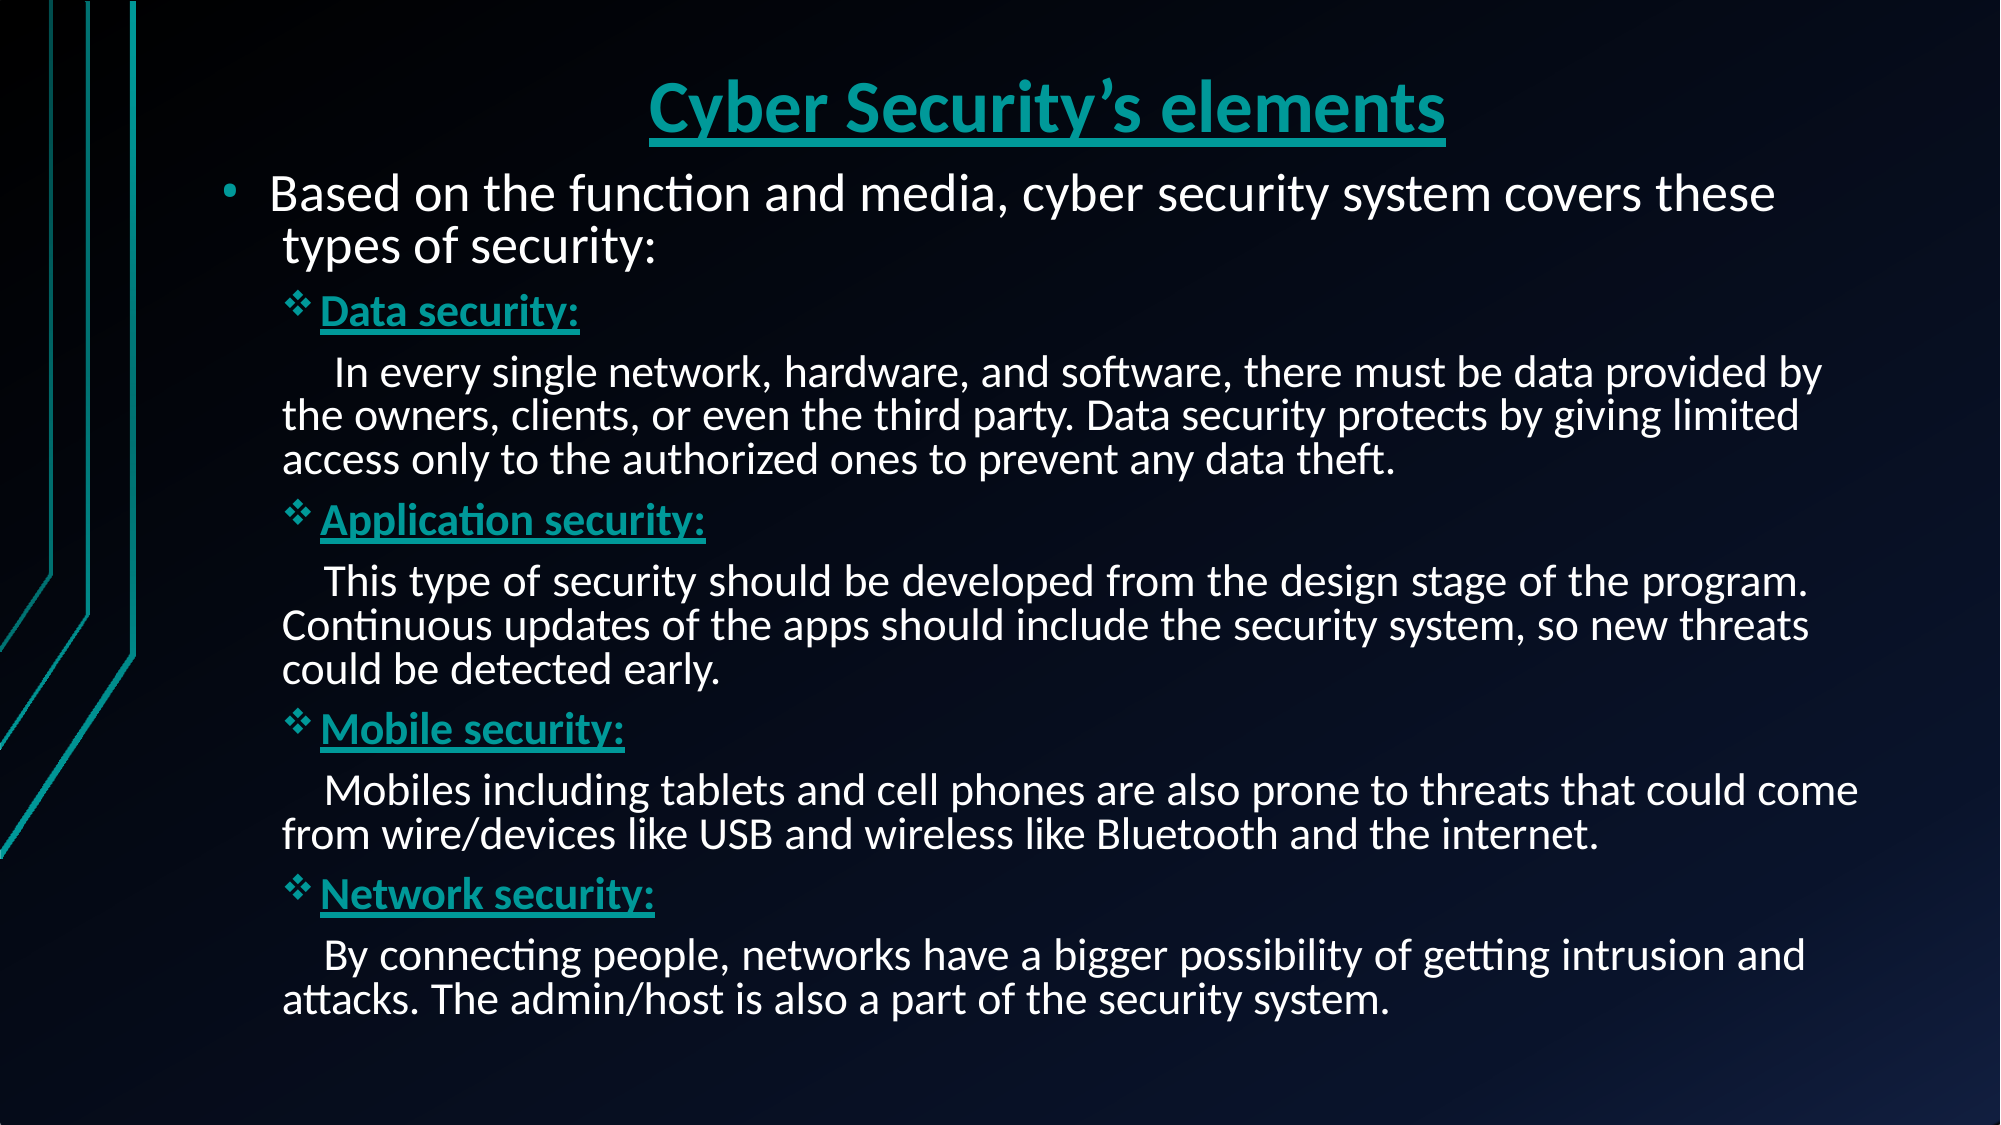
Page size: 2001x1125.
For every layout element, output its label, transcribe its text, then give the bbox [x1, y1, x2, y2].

picture [0, 0, 2000, 1125]
text_box Based on the function and media, cyber security system covers these types of security: Data security: In every single network, hardware, and software, there must be data provided by the owners, clients, or even the third party. Data security protects by giving limited access only to the authorized ones to prevent any data theft. Application security: This type of security should be developed from the design stage of the program. Continuous updates of the apps should include the security system, so new threats could be detected early. Mobile security: Mobiles including tablets and cell phones are also prone to threats that could come from wire/devices like USB and wireless like Bluetooth and the internet. Network security: By connecting people, networks have a bigger possibility of getting intrusion and attacks. The admin/host is also a part of the security system. [217, 155, 1871, 1024]
title Cyber Security’s elements [647, 55, 1452, 155]
